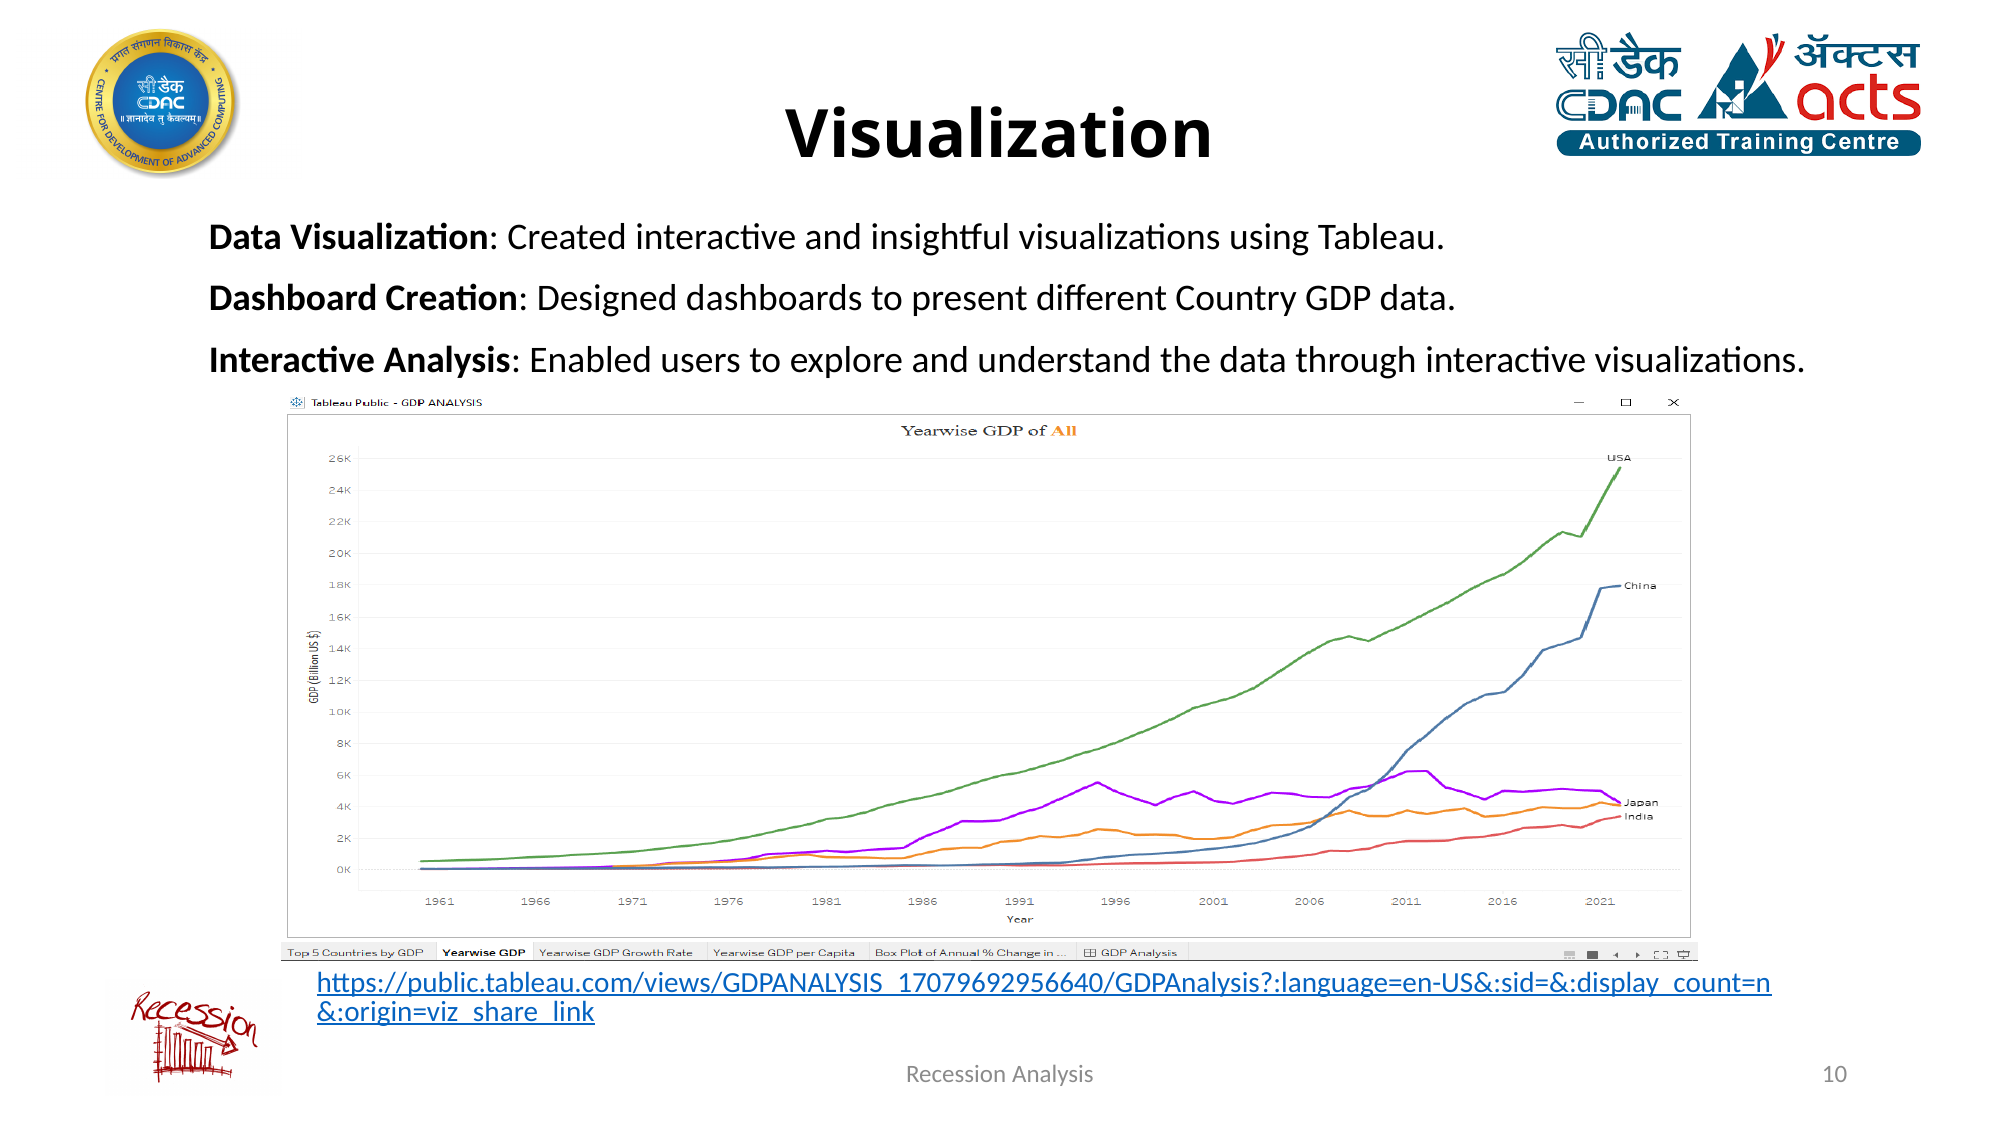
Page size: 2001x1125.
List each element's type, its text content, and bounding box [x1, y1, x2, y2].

picture [1869, 136, 1874, 149]
picture [16, 28, 302, 179]
picture [1731, 137, 1738, 148]
picture [1652, 138, 1659, 148]
picture [1888, 137, 1898, 149]
picture [1670, 138, 1678, 148]
picture [1787, 137, 1797, 148]
picture [1623, 134, 1633, 148]
footer Recession Analysis [662, 1042, 1338, 1103]
picture [1878, 137, 1885, 148]
picture [281, 397, 1698, 961]
title Visualization [443, 62, 1557, 180]
picture [1697, 134, 1708, 149]
picture [1581, 134, 1594, 148]
subtitle Data Visualization: Created interactive and insightful visualizations using Tableau. Dashboard Creation: Designed dashboards to present different Country GDP data. Interactive Analysis: Enabled users to explore and understand the data through interactive visualizations. [193, 209, 1843, 858]
picture [1556, 32, 1921, 139]
slide_number 10 [1412, 1042, 1863, 1103]
picture [1801, 137, 1812, 153]
picture [1556, 147, 1564, 156]
picture [1717, 134, 1729, 148]
picture [1559, 101, 1565, 115]
picture [1598, 138, 1608, 149]
picture [1914, 150, 1921, 156]
picture [1638, 138, 1648, 149]
picture [1823, 136, 1834, 149]
picture [1765, 138, 1774, 148]
picture [105, 979, 282, 1096]
picture [1903, 47, 1910, 53]
picture [1840, 137, 1850, 149]
picture [1612, 136, 1618, 149]
picture [1683, 137, 1693, 149]
text_box https://public.tableau.com/views/GDPANALYSIS_17079692956640/GDPAnalysis?:language=en-US&:sid=&:display_count=n&:origin=viz_share_link [301, 955, 1807, 1006]
picture [1852, 47, 1873, 52]
picture [1743, 137, 1751, 148]
picture [1859, 137, 1865, 148]
